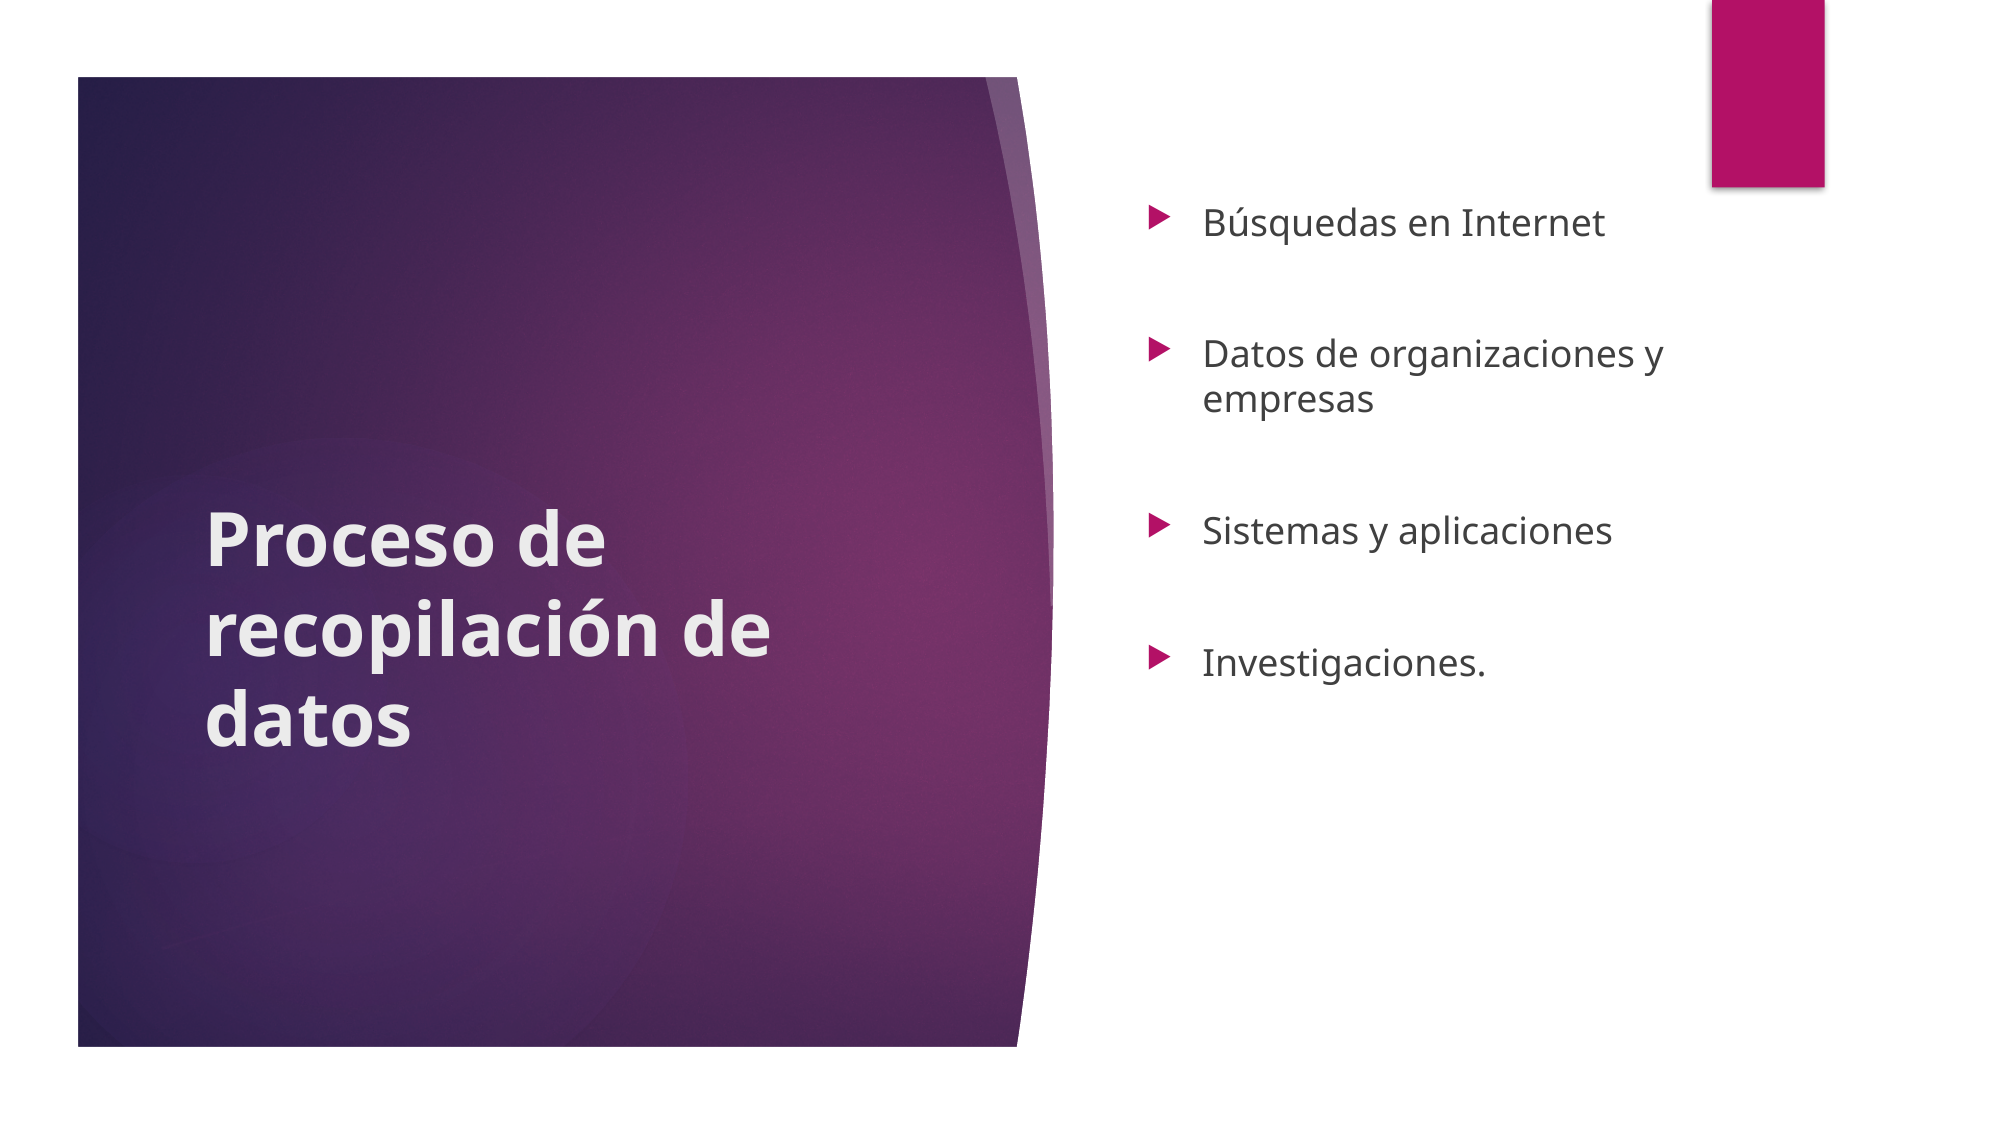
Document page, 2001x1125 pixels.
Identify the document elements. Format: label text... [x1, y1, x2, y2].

list Búsquedas en Internet Datos de organizaciones y empresas Sistemas y aplicaciones Investigaciones. [1131, 191, 1811, 814]
title Proceso de recopilación de datos [189, 439, 904, 814]
